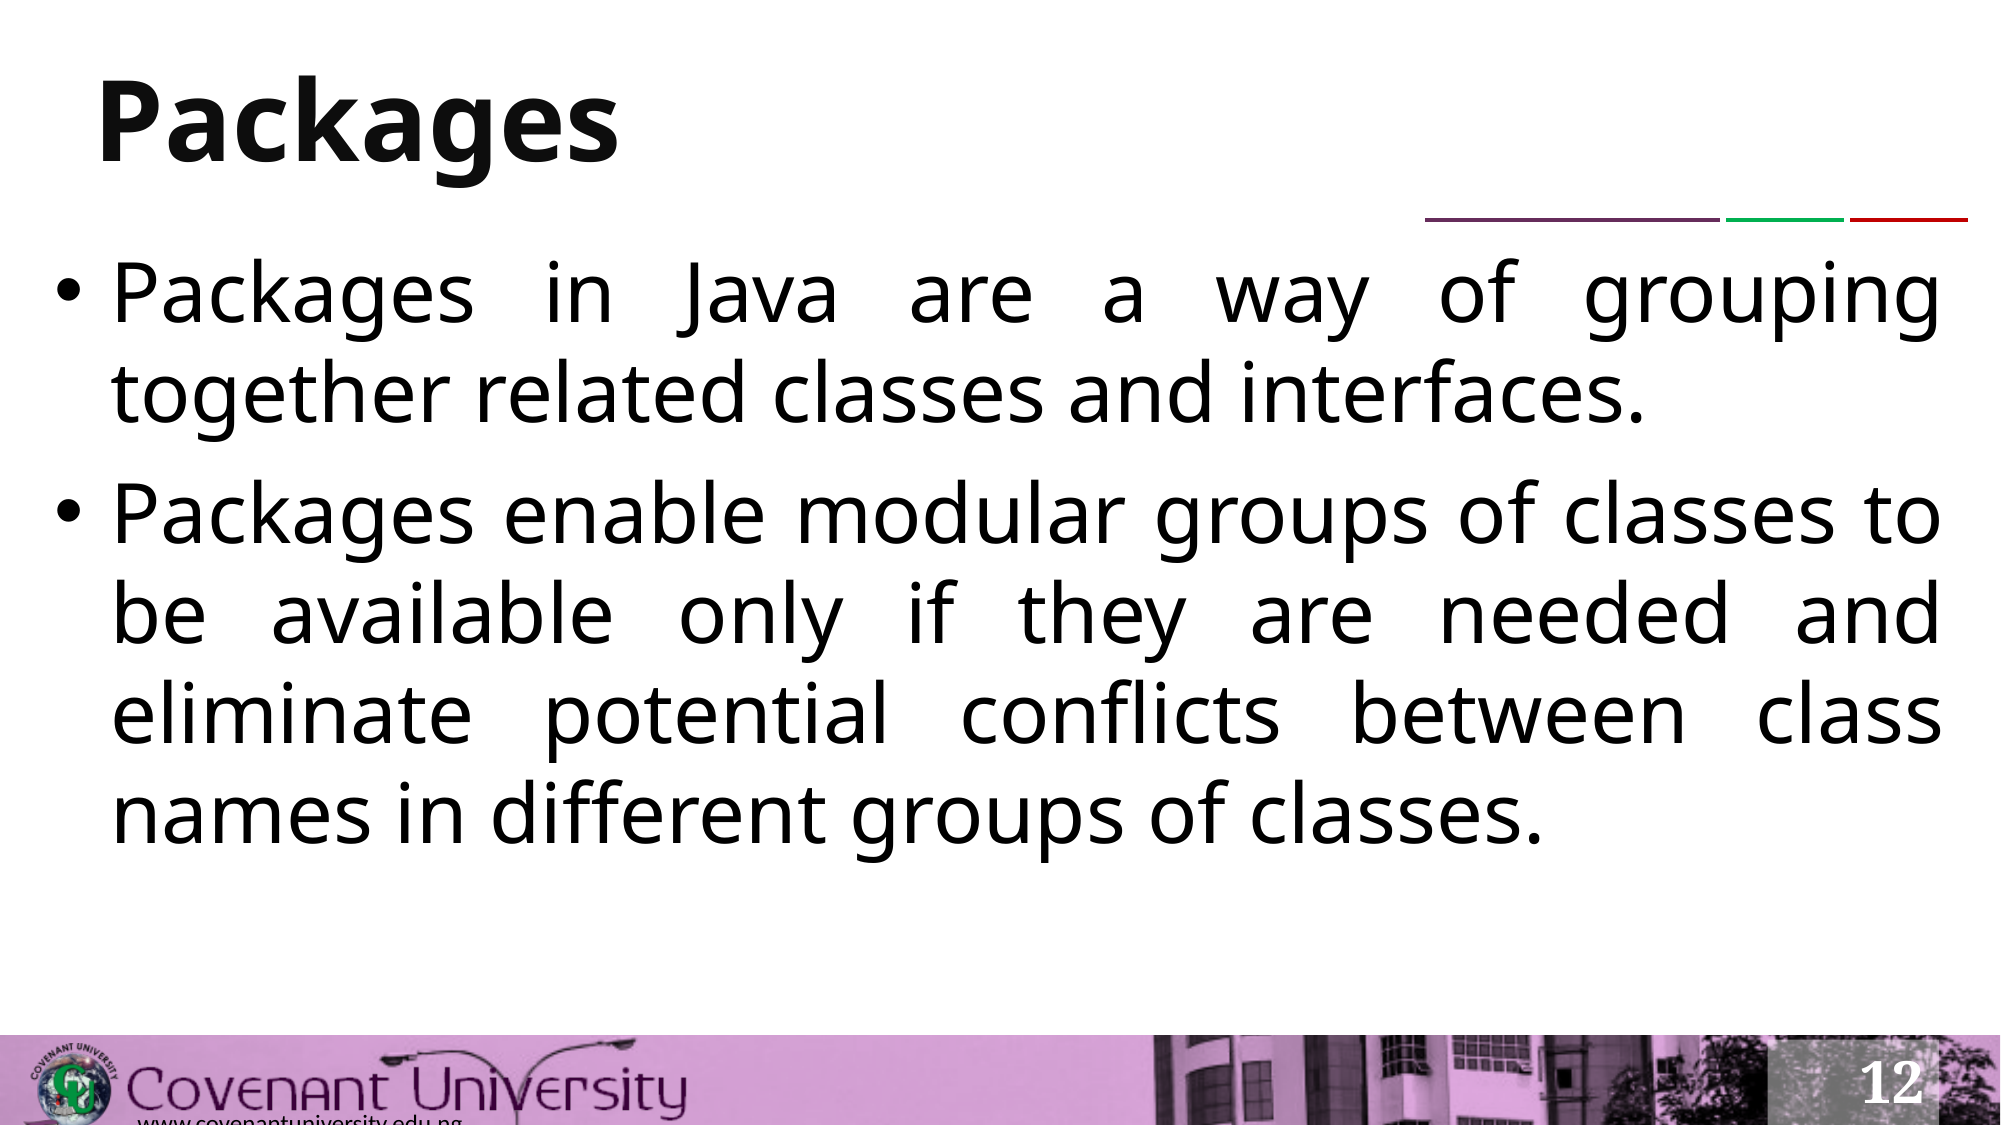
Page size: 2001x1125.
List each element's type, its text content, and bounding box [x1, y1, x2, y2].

title Packages [74, 20, 2000, 213]
picture [23, 1036, 1071, 1125]
list Packages in Java are a way of grouping together related classes and interfaces. Packages enable modular groups of classes to be available only if they are needed and eliminate potential conflicts between class names in different groups of classes. [39, 231, 1961, 1024]
